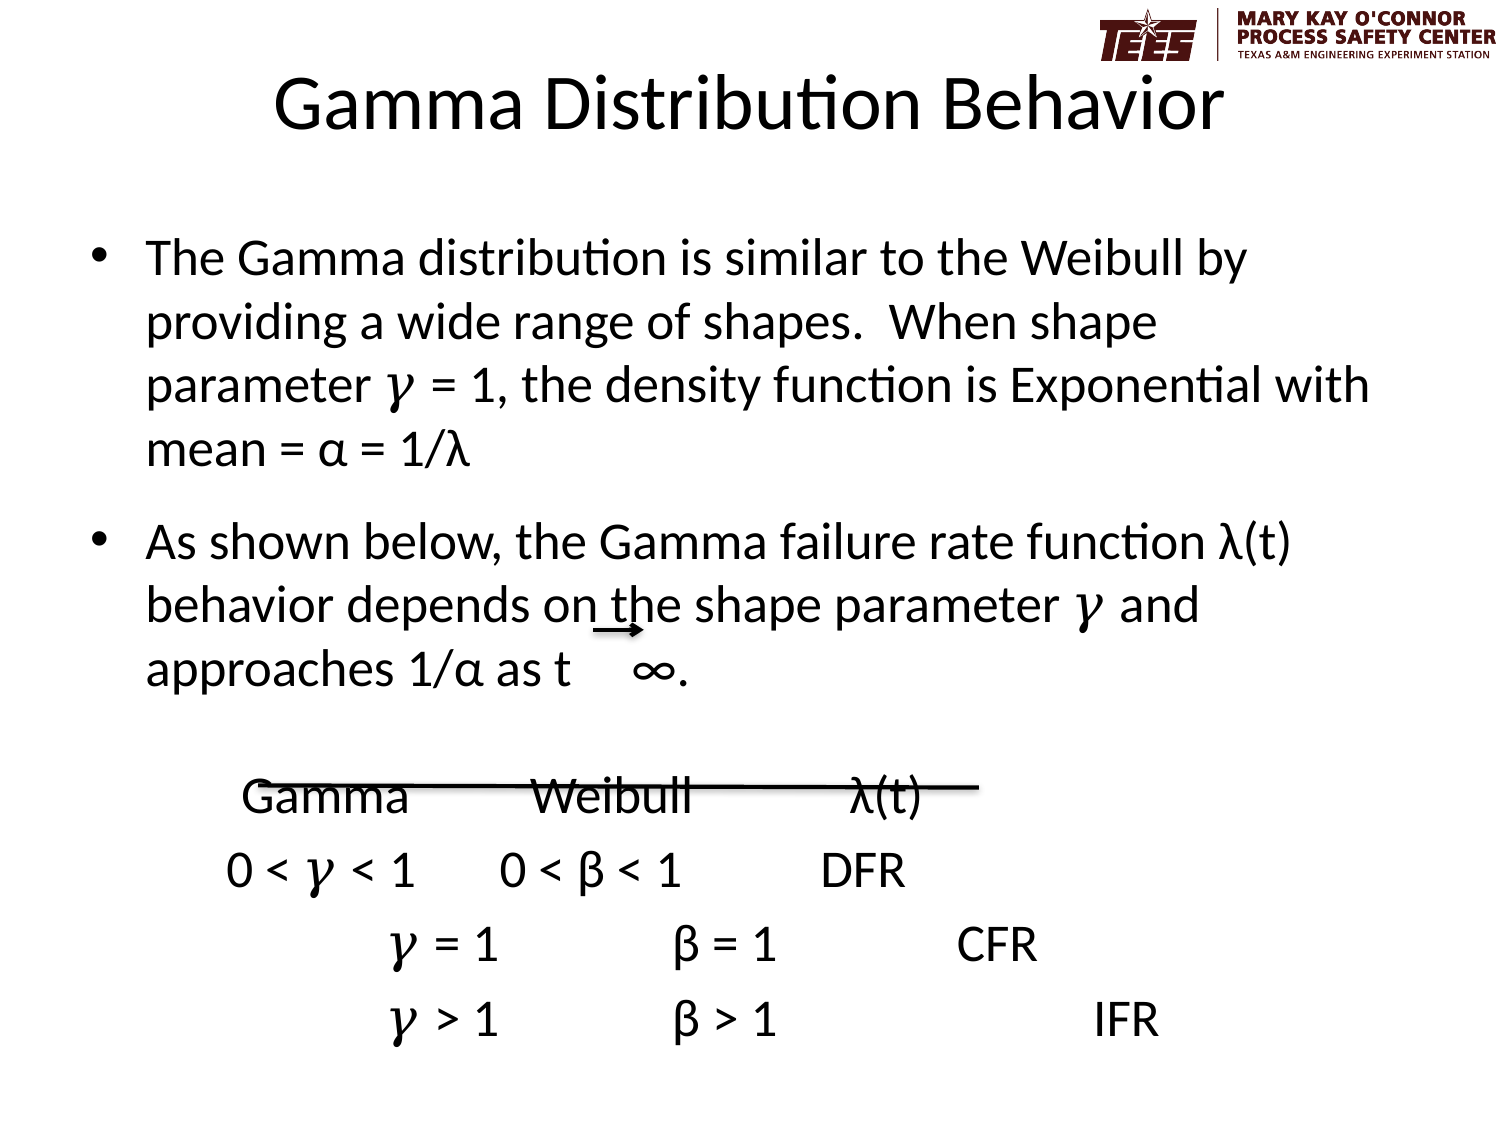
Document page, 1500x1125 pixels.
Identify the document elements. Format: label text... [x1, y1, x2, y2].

list The Gamma distribution is similar to the Weibull by providing a wide range of shapes. When shape parameter 𝛾 = 1, the density function is Exponential with mean = α = 1/λ As shown below, the Gamma failure rate function λ(t) behavior depends on the shape parameter 𝛾 and approaches 1/α as t ∞. Gamma Weibull λ(t) 0 < 𝛾 < 1 0 < β < 1 DFR 𝛾 = 1 β = 1 CFR 𝛾 > 1 β > 1 IFR [75, 215, 1443, 1056]
picture [1425, 8, 1496, 61]
title Gamma Distribution Behavior [75, 3, 1425, 192]
